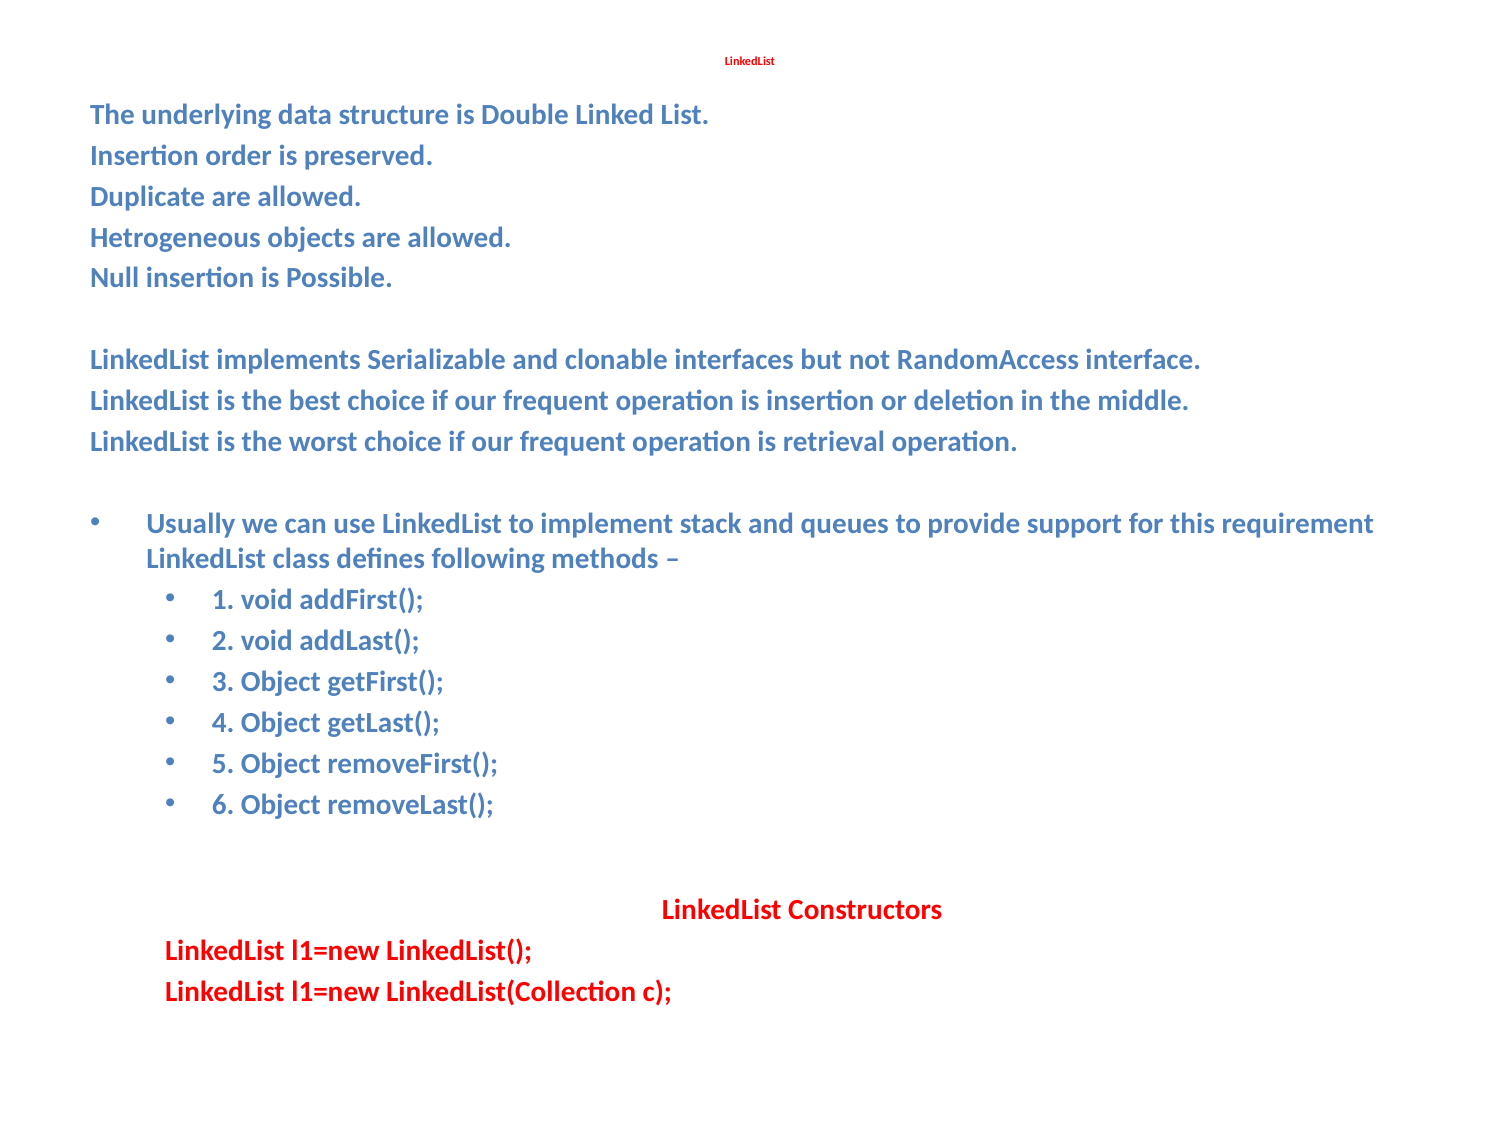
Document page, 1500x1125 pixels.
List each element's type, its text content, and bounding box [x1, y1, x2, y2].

title LinkedList [75, 45, 1425, 75]
list The underlying data structure is Double Linked List. Insertion order is preserved. Duplicate are allowed. Hetrogeneous objects are allowed. Null insertion is Possible. LinkedList implements Serializable and clonable interfaces but not RandomAccess interface. LinkedList is the best choice if our frequent operation is insertion or deletion in the middle. LinkedList is the worst choice if our frequent operation is retrieval operation. Usually we can use LinkedList to implement stack and queues to provide support for this requirement LinkedList class defines following methods – 1. void addFirst(); 2. void addLast(); 3. Object getFirst(); 4. Object getLast(); 5. Object removeFirst(); 6. Object removeLast(); LinkedList Constructors LinkedList l1=new LinkedList(); LinkedList l1=new LinkedList(Collection c); [75, 87, 1425, 1063]
